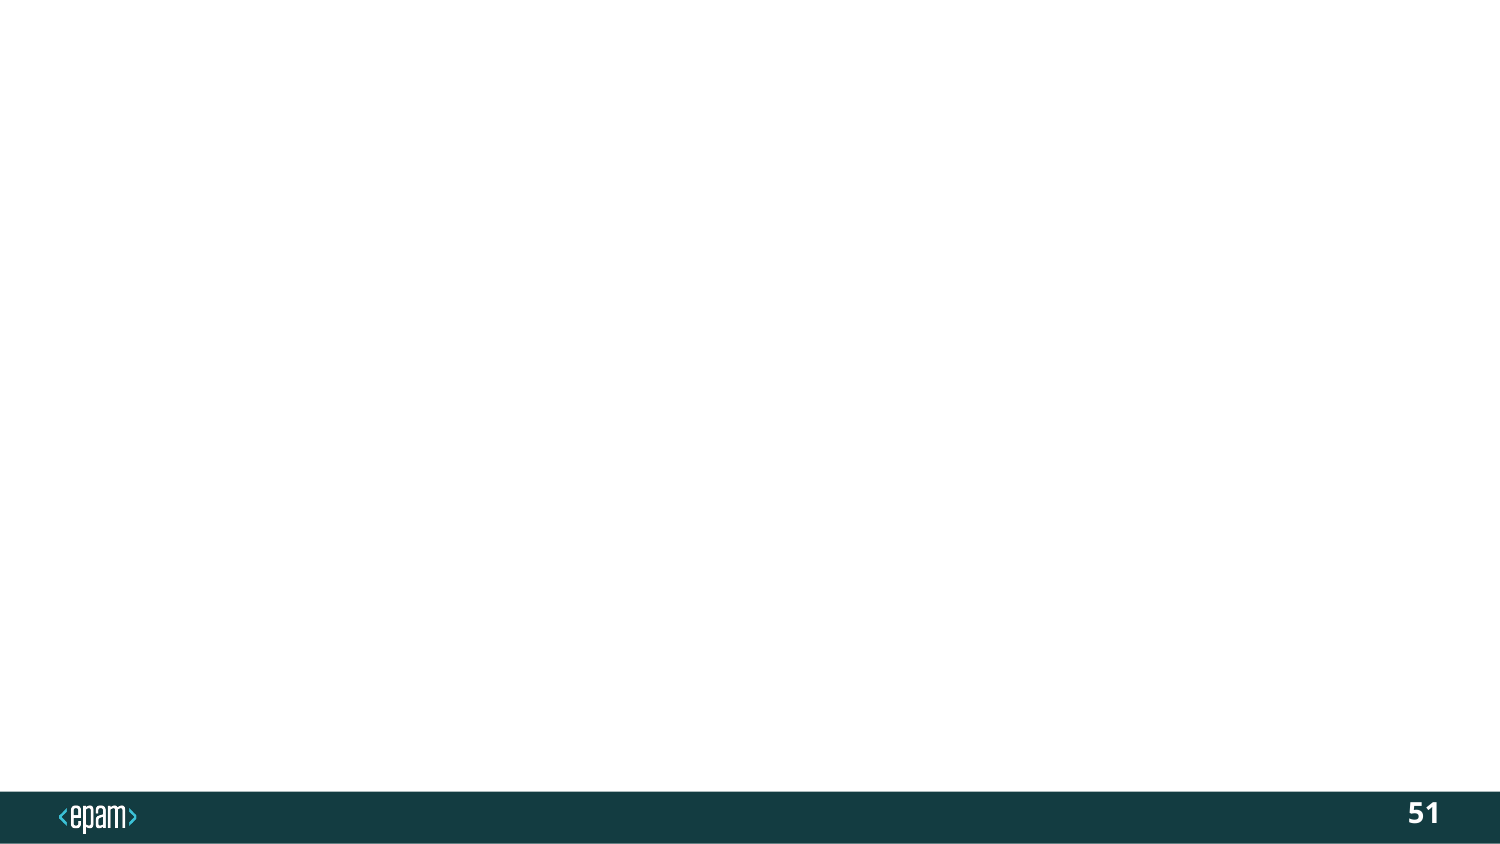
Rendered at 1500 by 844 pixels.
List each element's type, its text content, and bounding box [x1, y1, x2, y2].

slide_number 51 [1216, 791, 1442, 844]
